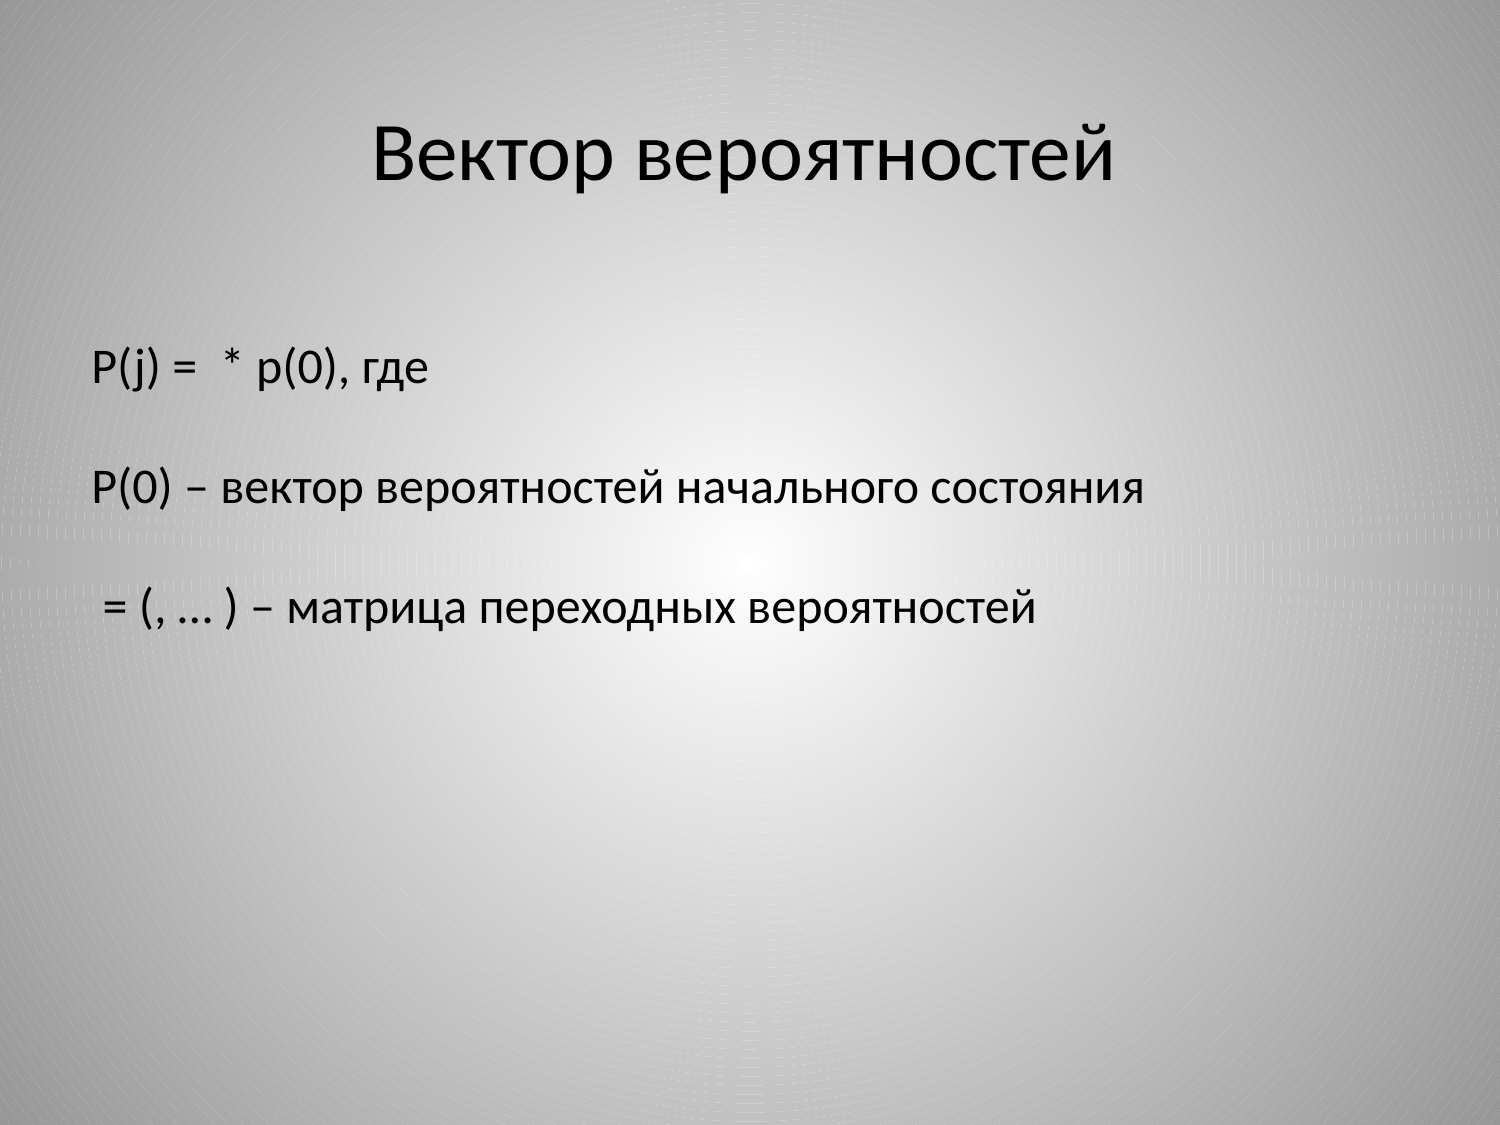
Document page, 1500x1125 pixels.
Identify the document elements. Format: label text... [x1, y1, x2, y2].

text_box Вектор вероятностей [76, 90, 1412, 205]
